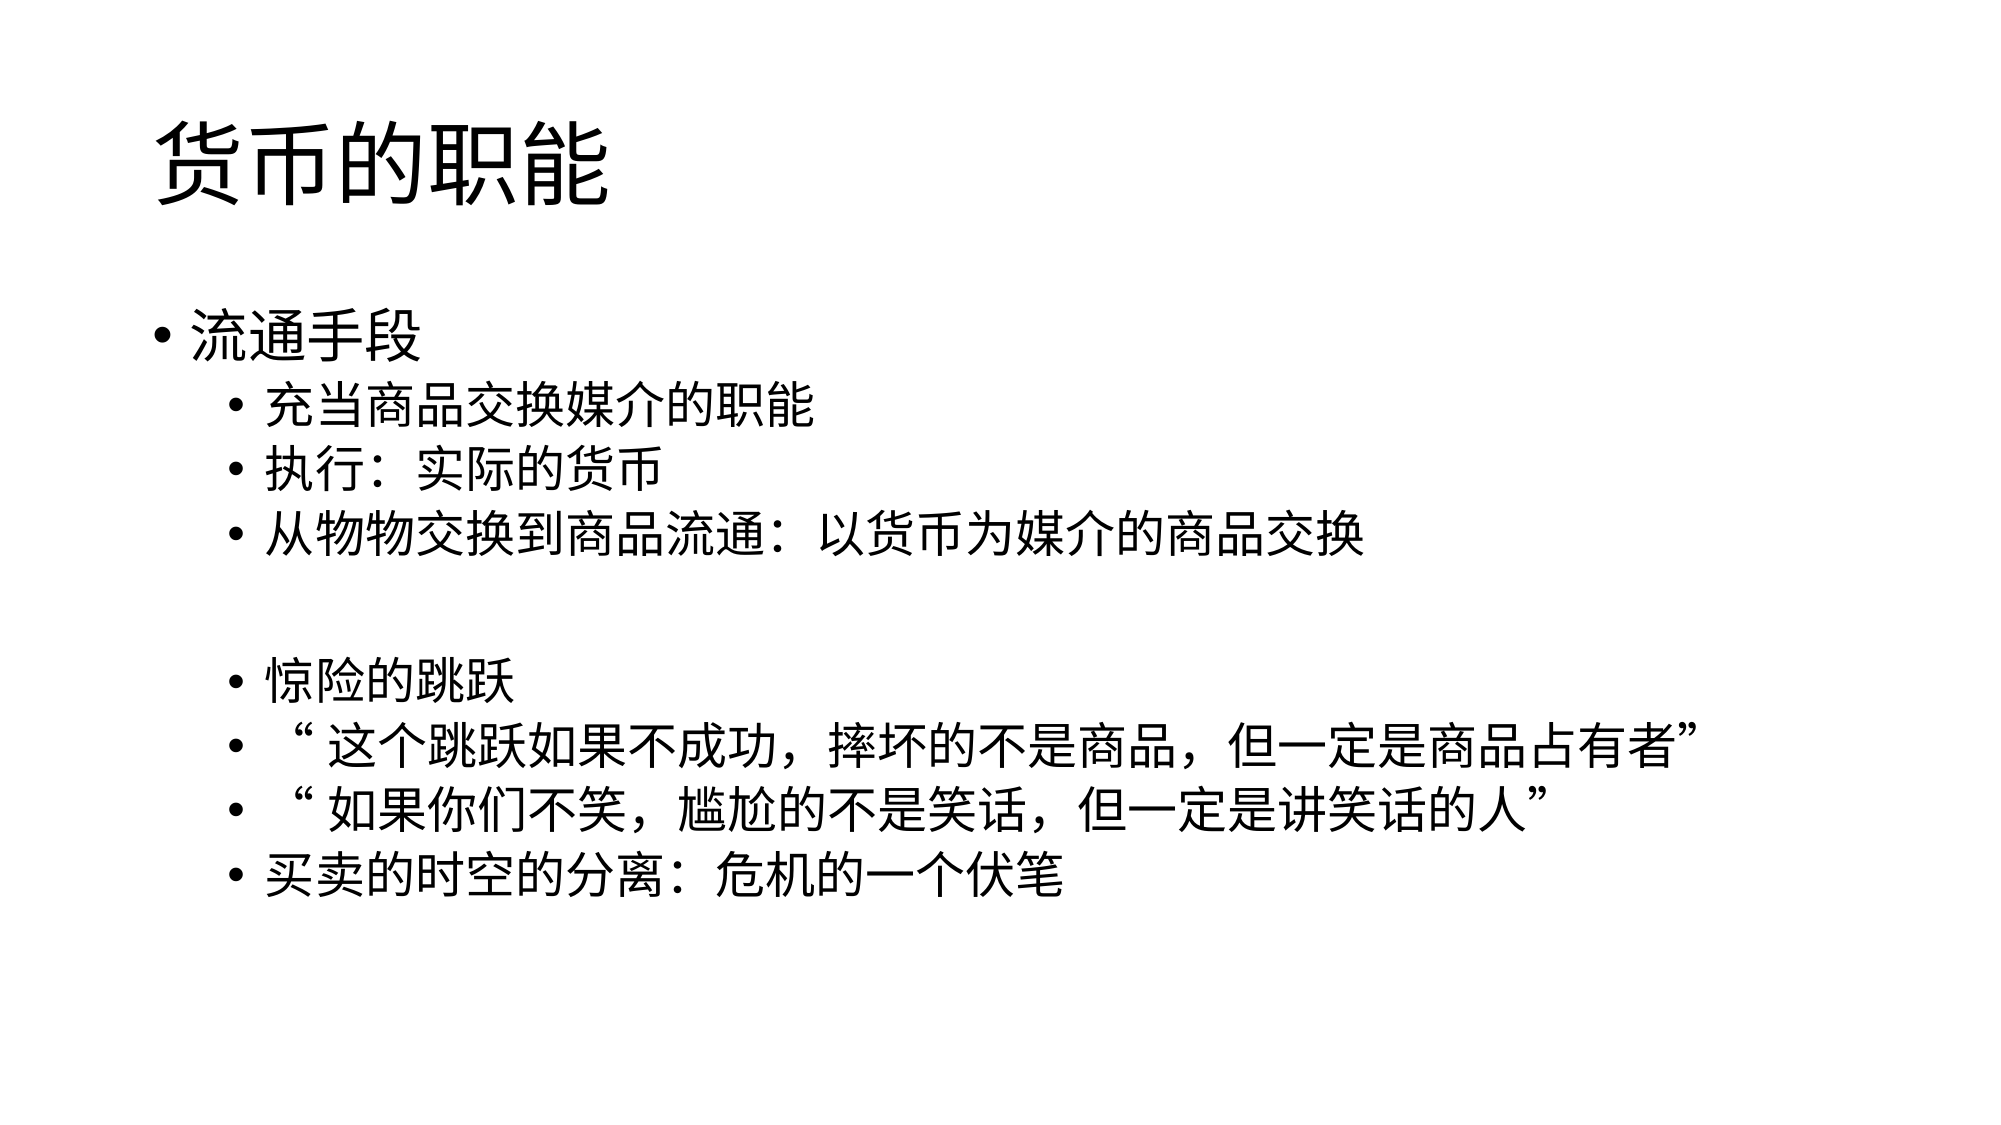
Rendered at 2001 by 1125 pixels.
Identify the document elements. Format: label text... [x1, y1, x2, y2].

list 流通手段 充当商品交换媒介的职能 执行：实际的货币 从物物交换到商品流通：以货币为媒介的商品交换 惊险的跳跃 “这个跳跃如果不成功，摔坏的不是商品，但一定是商品占有者” “如果你们不笑，尴尬的不是笑话，但一定是讲笑话的人” 买卖的时空的分离：危机的一个伏笔 [137, 299, 1863, 1014]
title 货币的职能 [137, 59, 1863, 278]
